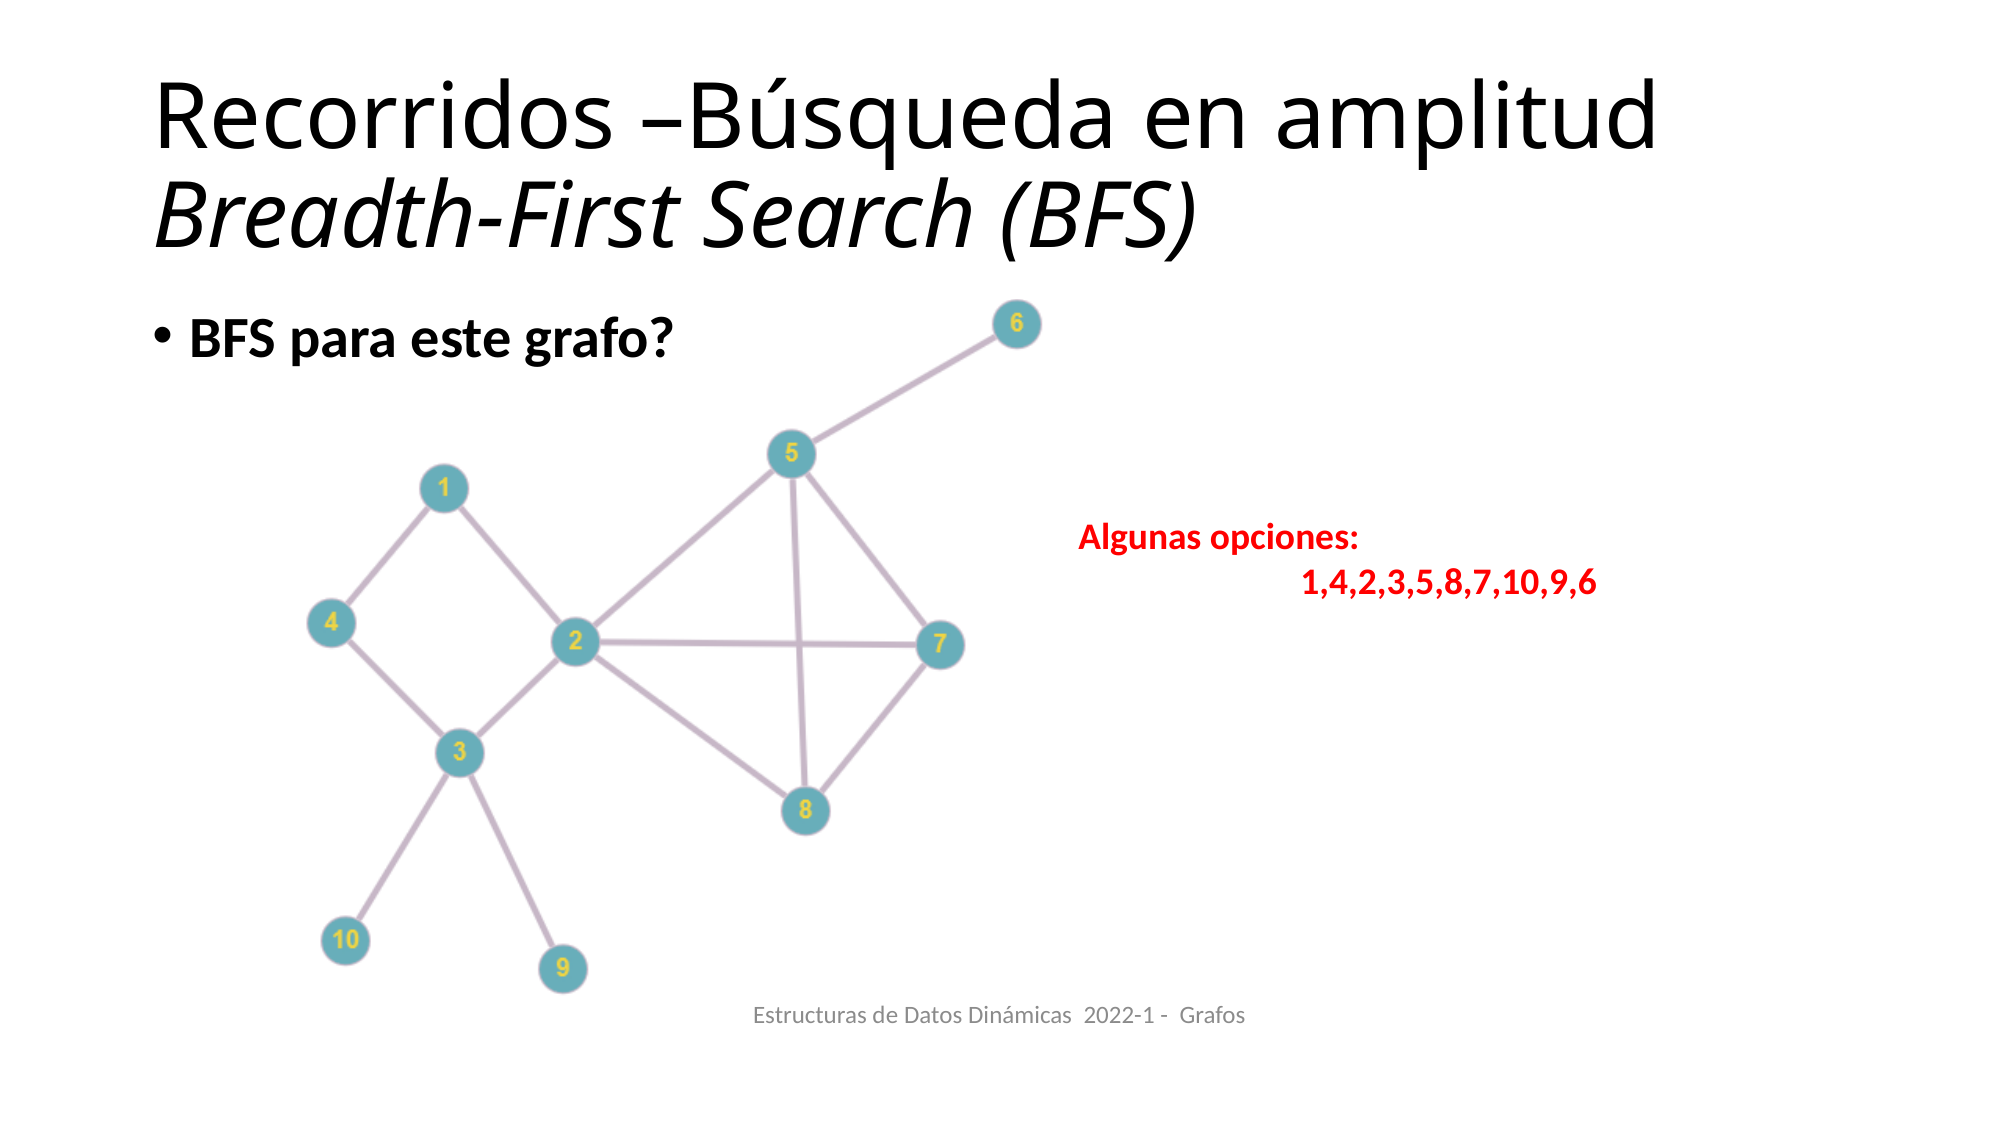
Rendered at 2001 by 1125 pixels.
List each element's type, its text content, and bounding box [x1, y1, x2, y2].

footer Estructuras de Datos Dinámicas 2022-1 - Grafos [662, 1014, 1338, 1044]
title Recorridos –Búsqueda en amplitud Breadth-First Search (BFS) [137, 59, 1863, 278]
text_box Algunas opciones: 1,4,2,3,5,8,7,10,9,6 [1094, 504, 1834, 610]
picture [252, 299, 1094, 1008]
list BFS para este grafo? [137, 299, 1863, 1014]
